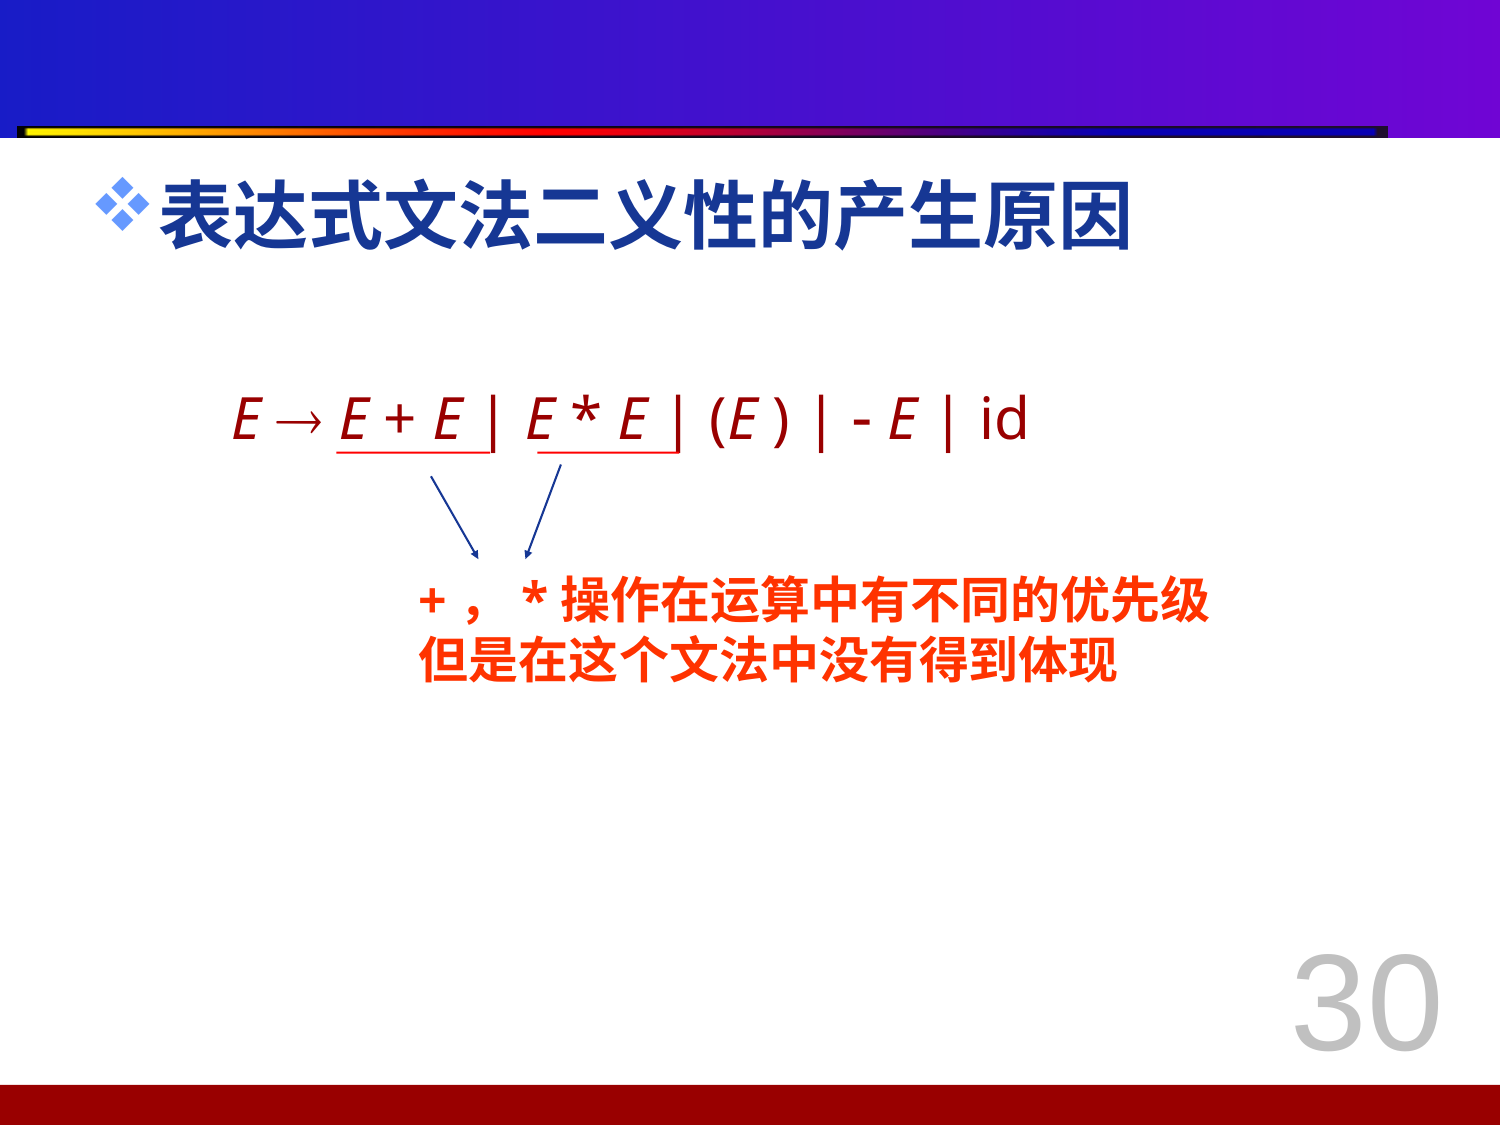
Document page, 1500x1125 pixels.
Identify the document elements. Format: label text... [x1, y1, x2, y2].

picture [17, 126, 1388, 138]
text_box [430, 476, 479, 560]
text_box +，*操作在运算中有不同的优先级 但是在这个文法中没有得到体现 [404, 560, 1247, 696]
slide_number 30 [1234, 904, 1500, 1118]
text_box [524, 464, 562, 560]
text_box E  E + E | E * E | (E ) |  E | id [216, 373, 1046, 459]
list 表达式文法二义性的产生原因 [74, 160, 1426, 1023]
